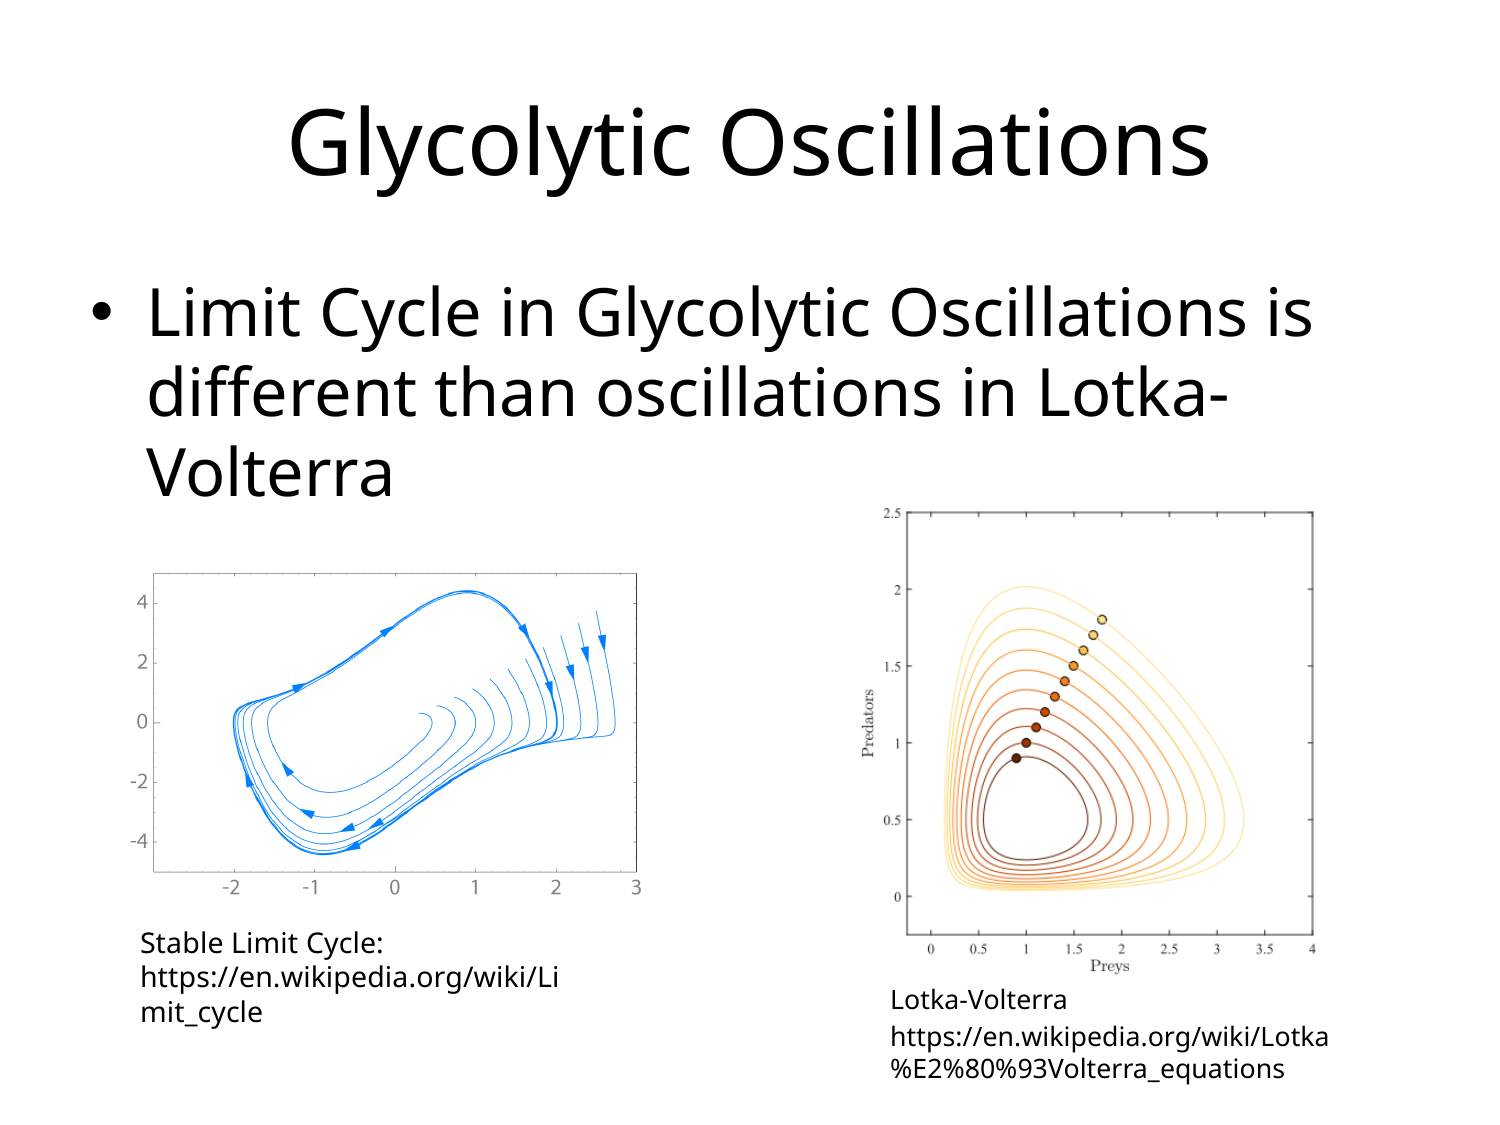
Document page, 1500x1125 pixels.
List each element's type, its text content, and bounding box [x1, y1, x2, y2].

text_box Lotka-Volterra https://en.wikipedia.org/wiki/Lotka%E2%80%93Volterra_equations [875, 1000, 1350, 1096]
title Glycolytic Oscillations [75, 45, 1425, 233]
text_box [124, 562, 653, 1038]
list Limit Cycle in Glycolytic Oscillations is different than oscillations in Lotka-Volterra [75, 262, 1425, 1005]
picture [839, 474, 1362, 992]
